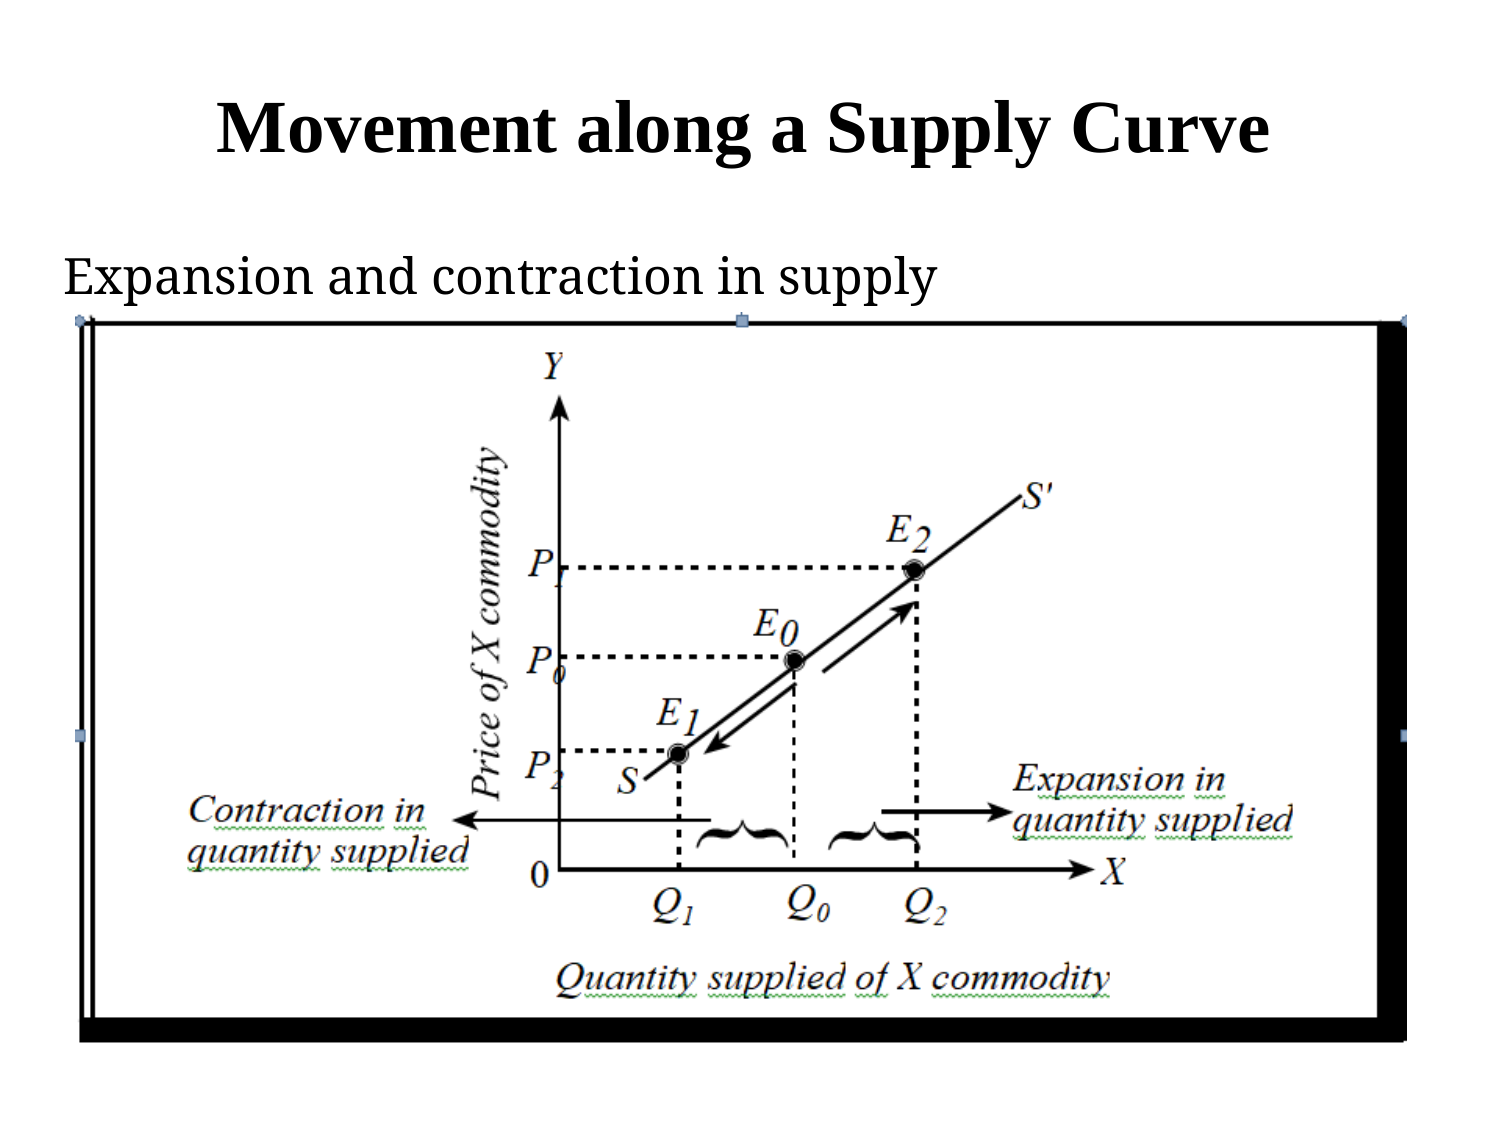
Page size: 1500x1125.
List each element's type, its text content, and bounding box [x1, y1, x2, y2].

title Movement along a Supply Curve [62, 57, 1425, 188]
picture [74, 312, 1407, 1049]
subtitle Expansion and contraction in supply [48, 237, 1386, 1075]
